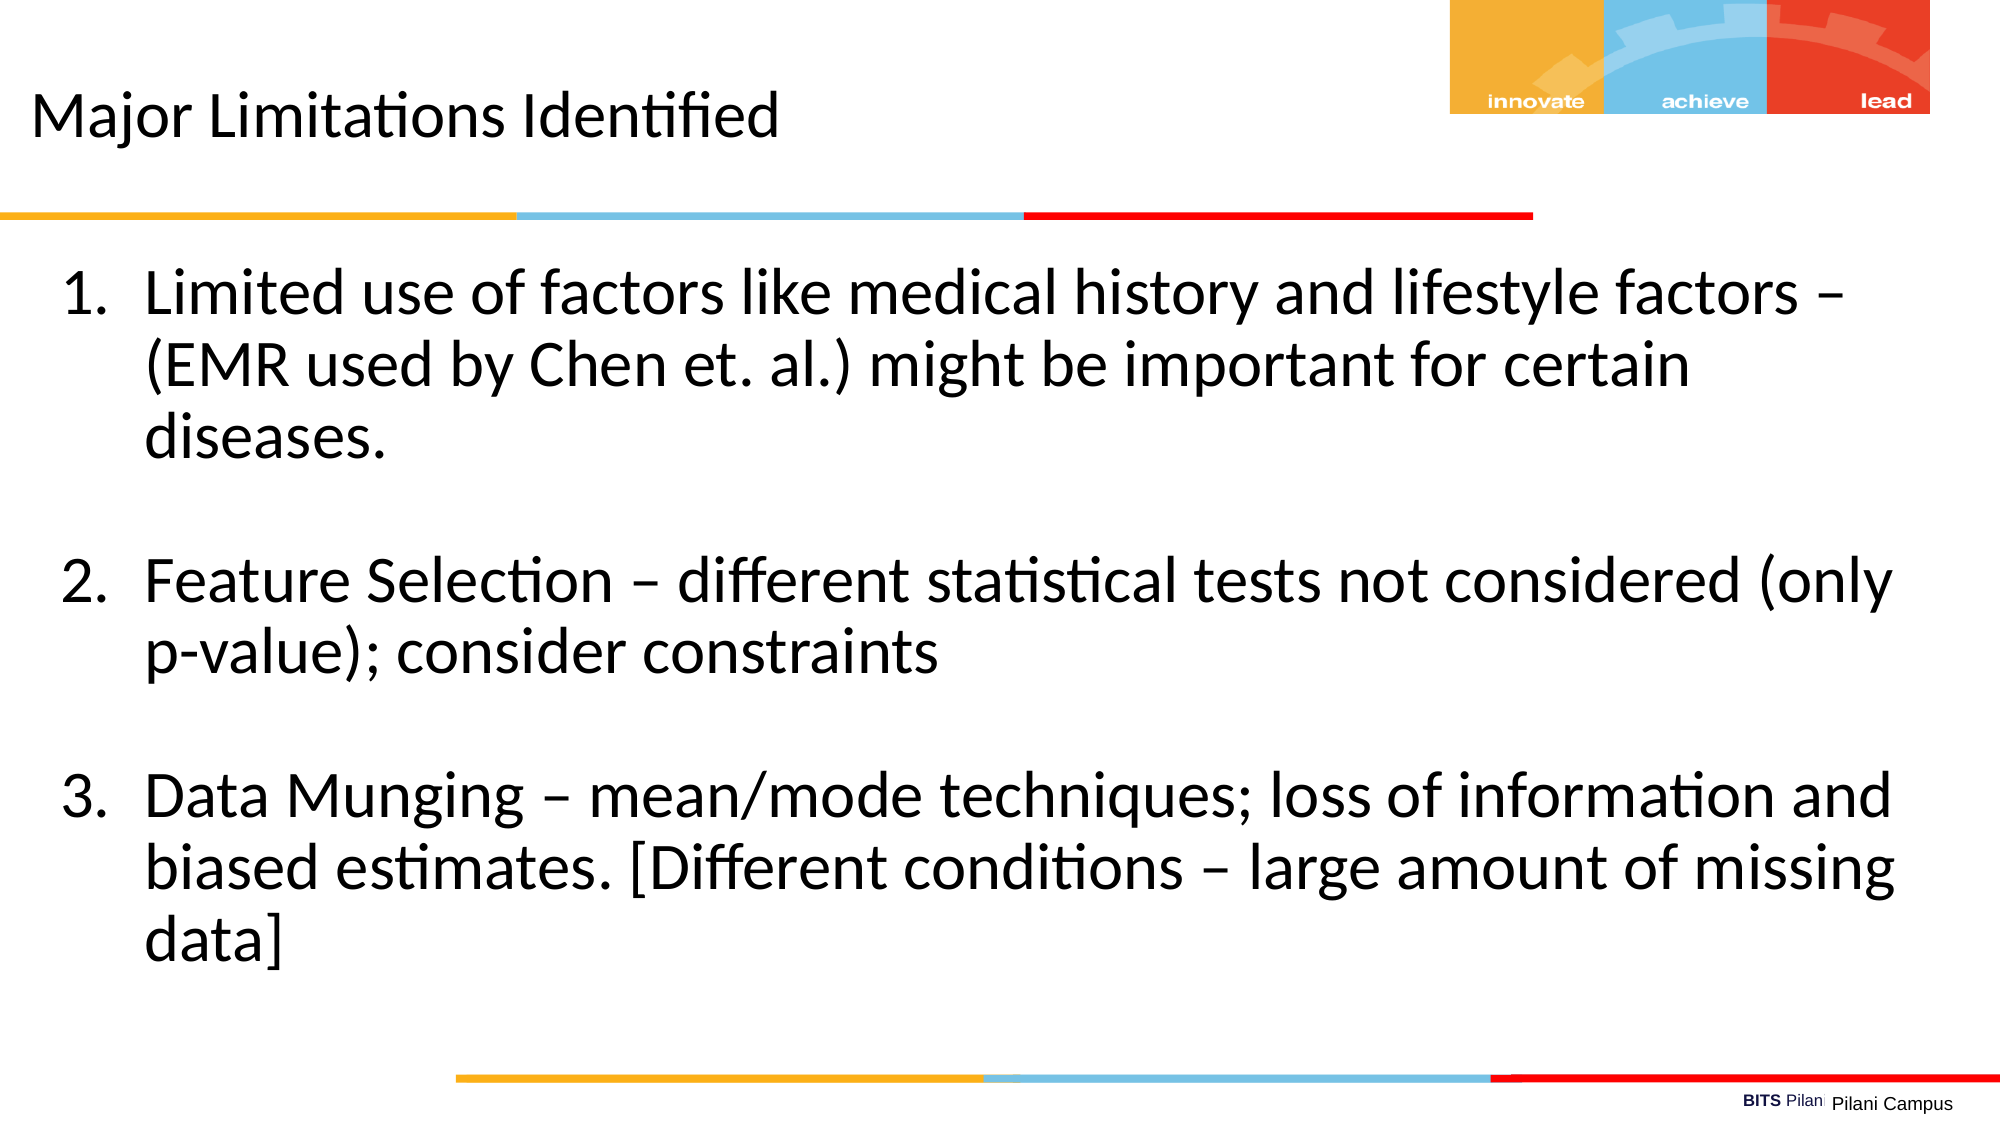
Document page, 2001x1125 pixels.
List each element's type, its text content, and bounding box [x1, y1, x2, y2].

text_box Major Limitations Identified [15, 71, 1469, 345]
text_box Pilani Campus [1824, 1083, 1987, 1122]
picture [1449, 0, 1930, 114]
text_box Limited use of factors like medical history and lifestyle factors – (EMR used by Chen et. al.) might be important for certain diseases. Feature Selection – different statistical tests not considered (only p-value); consider constraints Data Munging – mean/mode techniques; loss of information and biased estimates. [Different conditions – large amount of missing data] [45, 249, 1944, 522]
